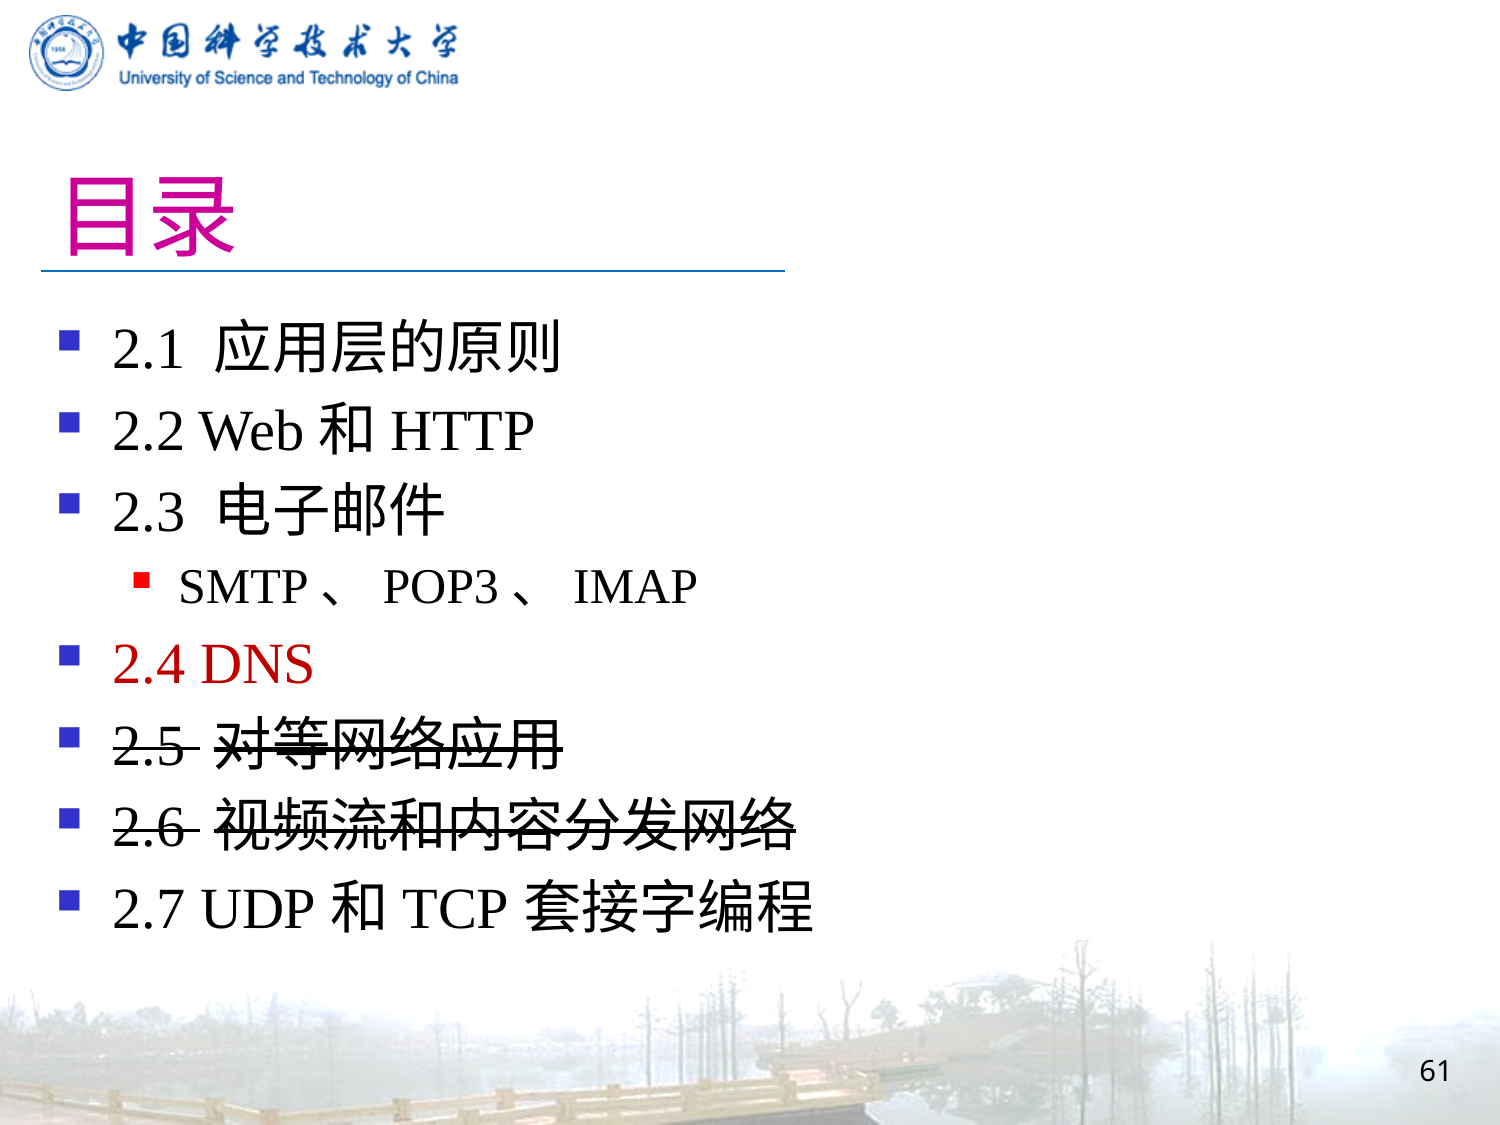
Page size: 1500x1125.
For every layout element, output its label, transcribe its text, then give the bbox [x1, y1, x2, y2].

title 目录 [40, 34, 1468, 276]
list 2.1 应用层的原则 2.2 Web和HTTP 2.3 电子邮件 SMTP、POP3、IMAP 2.4 DNS 2.5 对等网络应用 2.6 视频流和内容分发网络 2.7 UDP和TCP套接字编程 [40, 302, 1470, 1007]
text_box [0, 940, 1500, 1125]
picture [29, 15, 461, 91]
slide_number 61 [1154, 1023, 1468, 1100]
